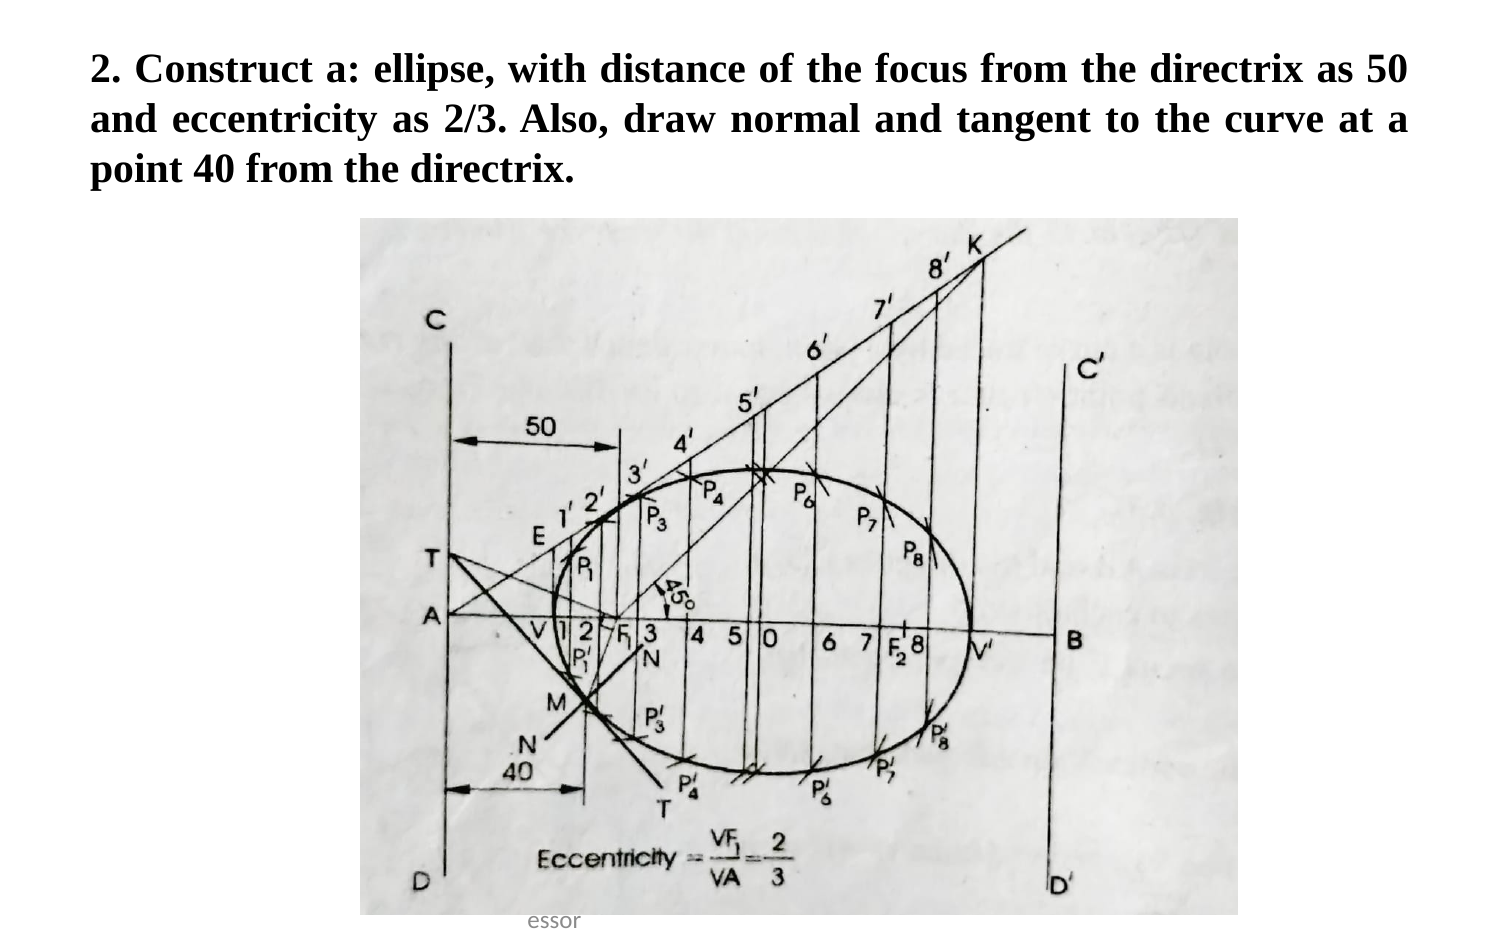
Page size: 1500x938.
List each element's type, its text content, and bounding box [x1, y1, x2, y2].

title 2. Construct a: ellipse, with distance of the focus from the directrix as 50 and eccentricity as 2/3. Also, draw normal and tangent to the curve at a point 40 from the directrix. [75, 37, 1425, 194]
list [359, 218, 1238, 916]
